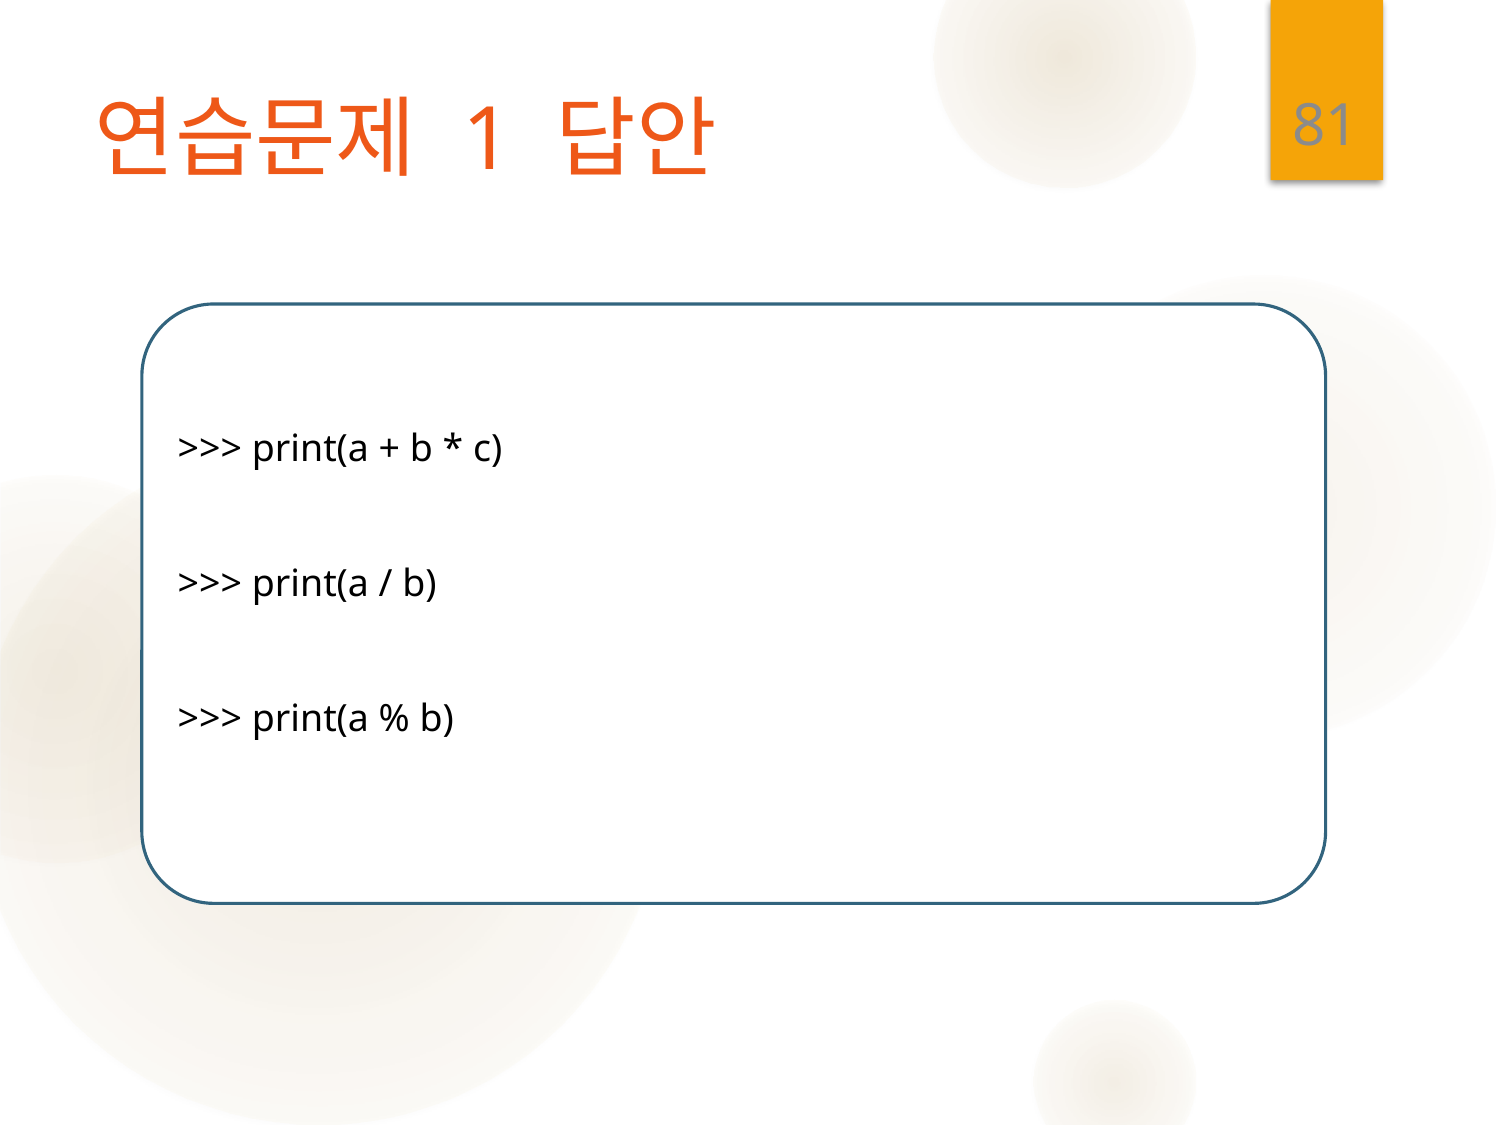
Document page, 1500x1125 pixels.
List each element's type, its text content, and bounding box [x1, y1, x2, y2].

title 연습문제 1 답안 [79, 74, 1237, 304]
text_box >>> print(a + b * c) >>> print(a / b) >>> print(a % b) [141, 303, 1326, 904]
slide_number 81 [1273, 48, 1378, 175]
